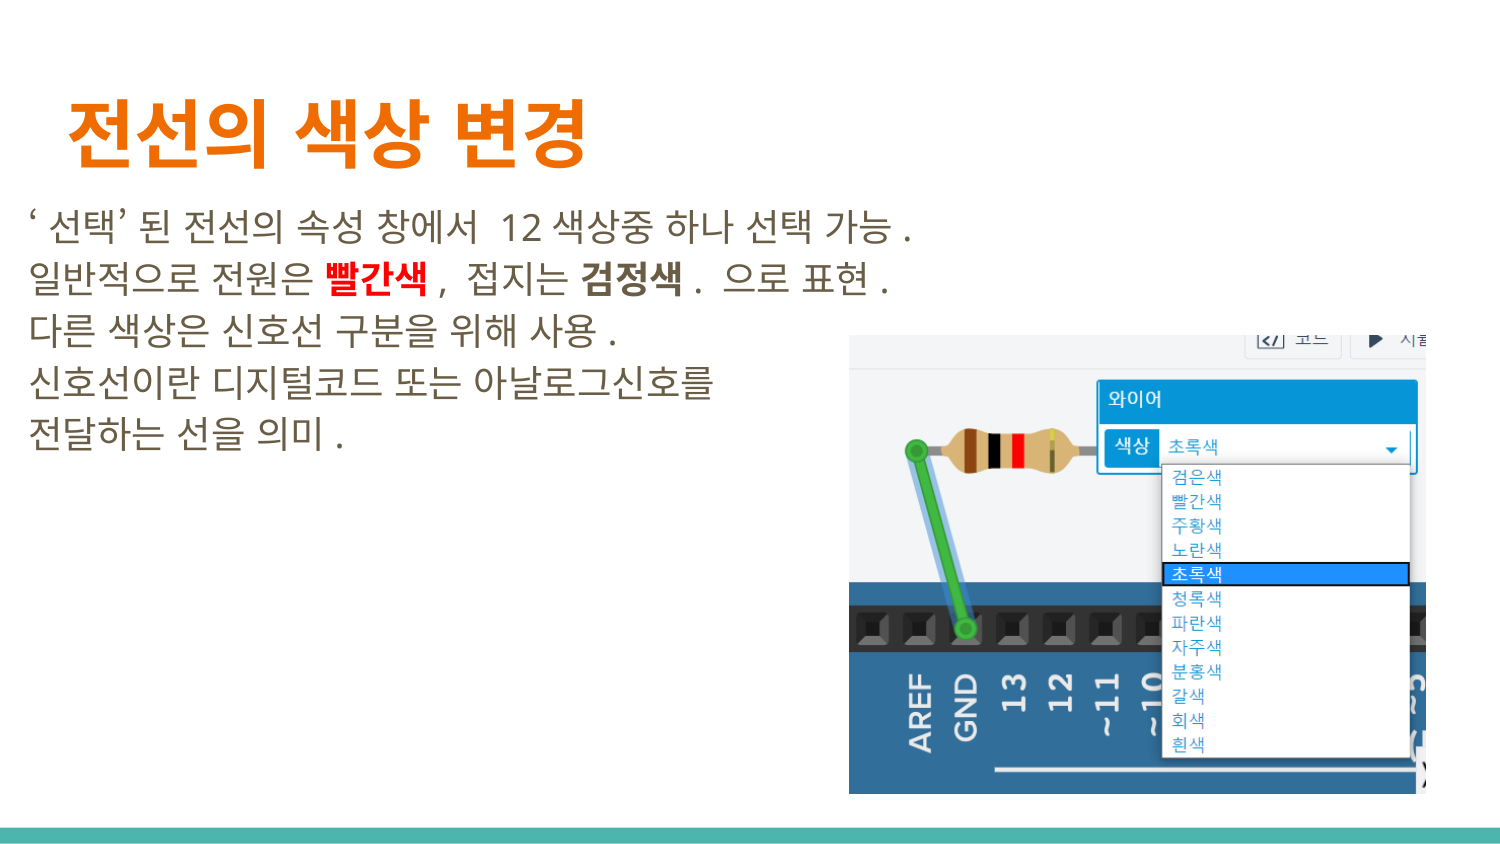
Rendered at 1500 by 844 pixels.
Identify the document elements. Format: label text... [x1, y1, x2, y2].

picture [849, 335, 1426, 794]
list ‘선택’ 된 전선의 속성 창에서 12색상중 하나 선택 가능. 일반적으로 전원은 빨간색, 접지는 검정색. 으로 표현. 다른 색상은 신호선 구분을 위해 사용. 신호선이란 디지털코드 또는 아날로그신호를 전달하는 선을 의미. [13, 182, 1412, 311]
title 전선의 색상 변경 [51, 72, 1449, 189]
